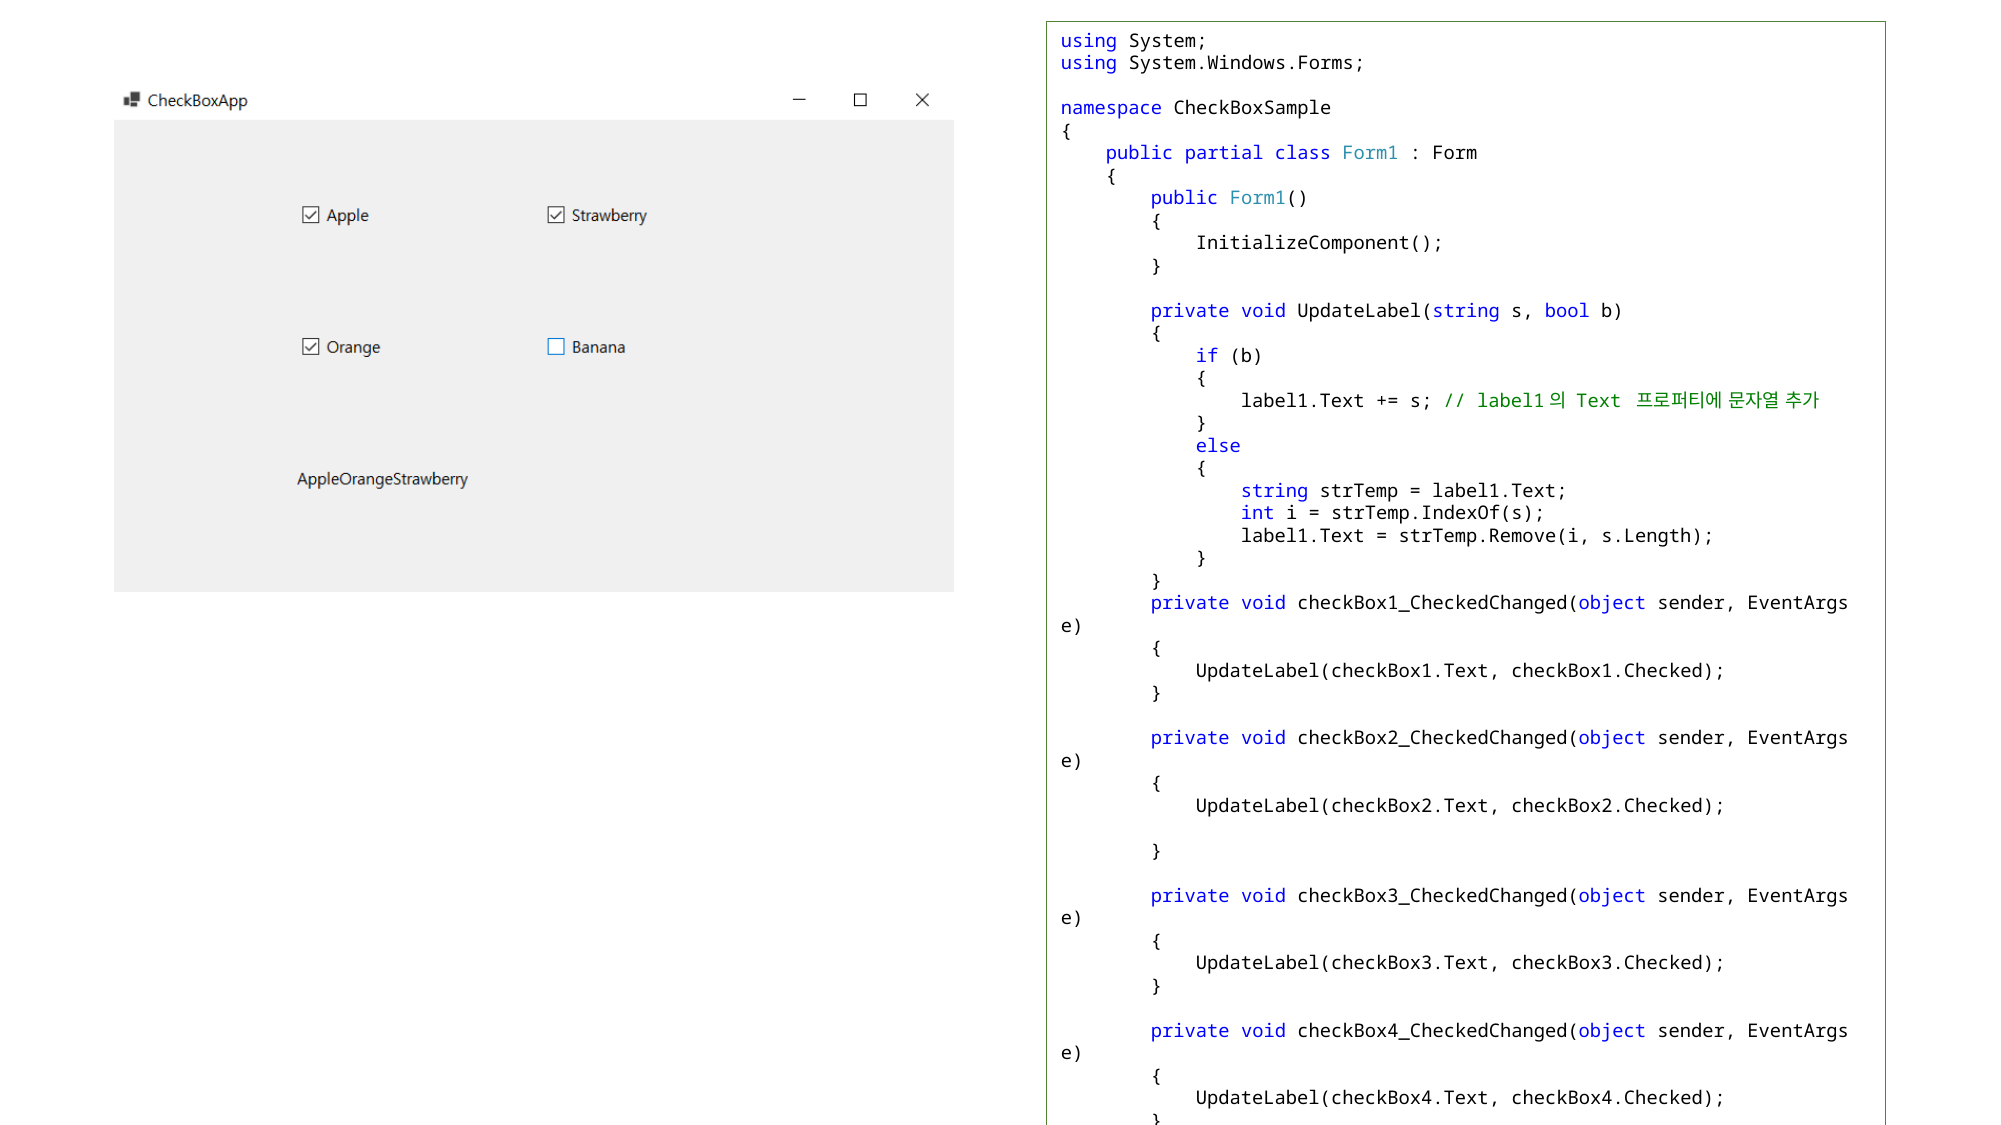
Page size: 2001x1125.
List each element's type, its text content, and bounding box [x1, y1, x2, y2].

text_box using System; using System.Windows.Forms; namespace CheckBoxSample { public partial class Form1 : Form { public Form1() { InitializeComponent(); } private void UpdateLabel(string s, bool b) { if (b) { label1.Text += s; // label1의 Text 프로퍼티에 문자열 추가 } else { string strTemp = label1.Text; int i = strTemp.IndexOf(s); label1.Text = strTemp.Remove(i, s.Length); } } private void checkBox1_CheckedChanged(object sender, EventArgs e) { UpdateLabel(checkBox1.Text, checkBox1.Checked); } private void checkBox2_CheckedChanged(object sender, EventArgs e) { UpdateLabel(checkBox2.Text, checkBox2.Checked); } private void checkBox3_CheckedChanged(object sender, EventArgs e) { UpdateLabel(checkBox3.Text, checkBox3.Checked); } private void checkBox4_CheckedChanged(object sender, EventArgs e) { UpdateLabel(checkBox4.Text, checkBox4.Checked); } } } [1046, 21, 1886, 1125]
picture [114, 83, 954, 592]
